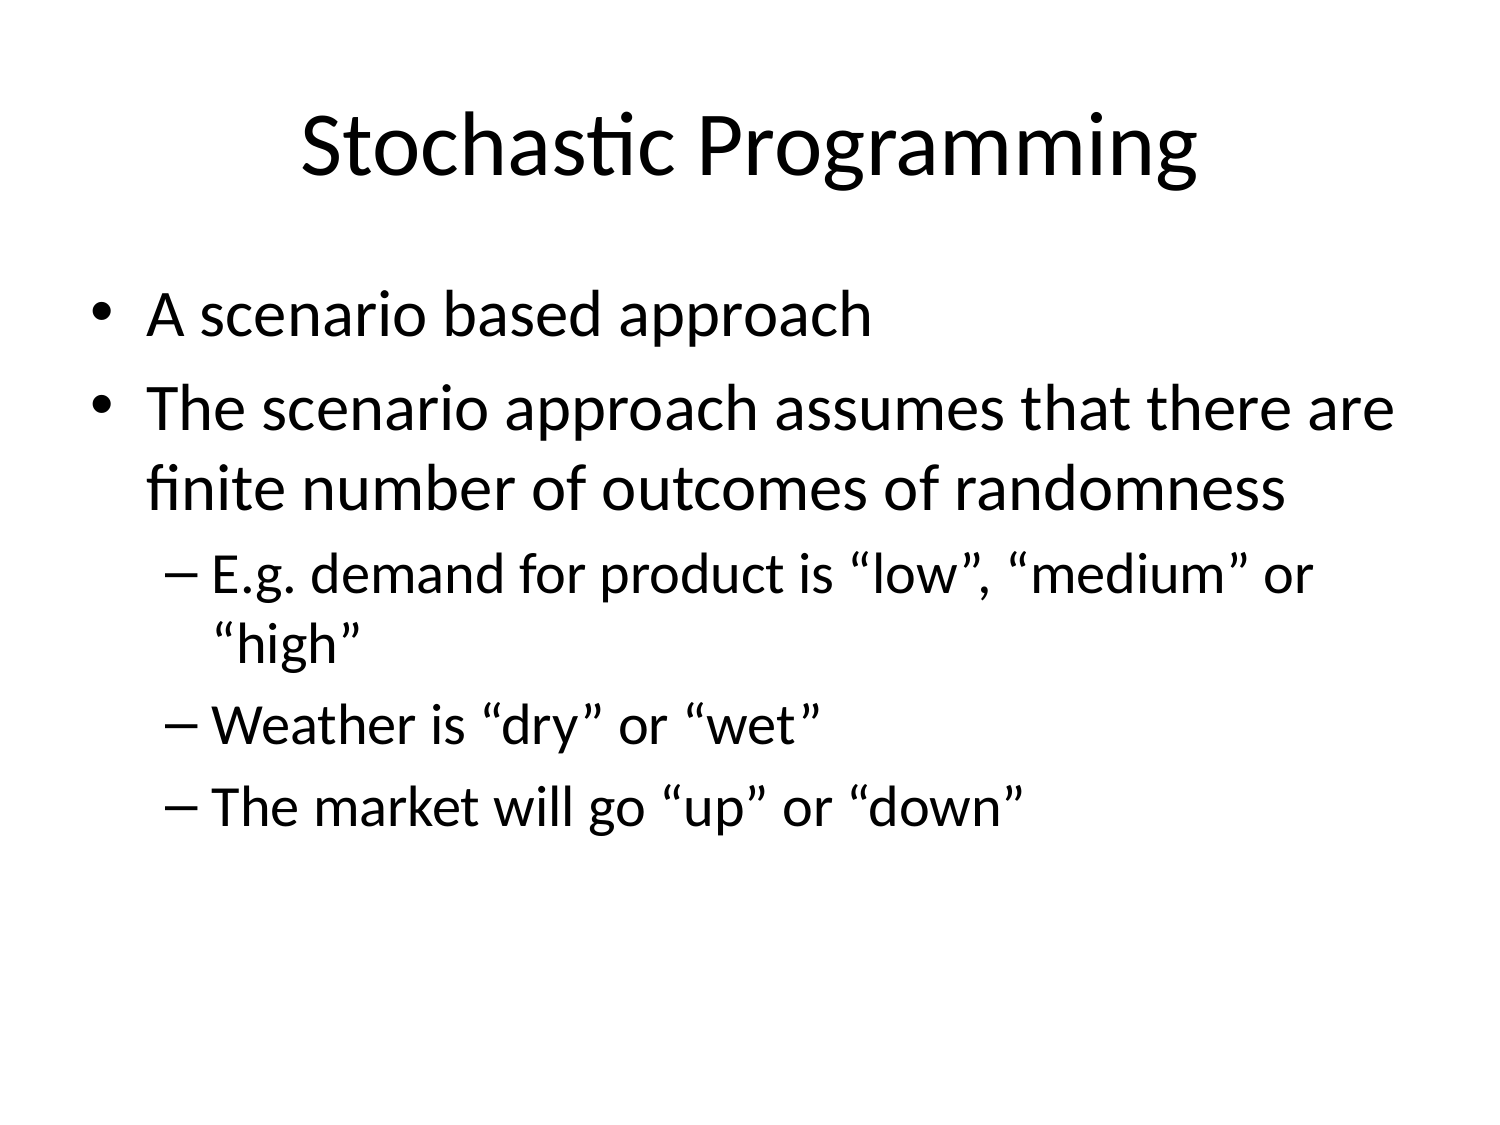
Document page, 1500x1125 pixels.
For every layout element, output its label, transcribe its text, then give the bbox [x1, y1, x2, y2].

title Stochastic Programming [75, 45, 1425, 233]
list A scenario based approach The scenario approach assumes that there are finite number of outcomes of randomness E.g. demand for product is “low”, “medium” or “high” Weather is “dry” or “wet” The market will go “up” or “down” [75, 262, 1425, 1005]
